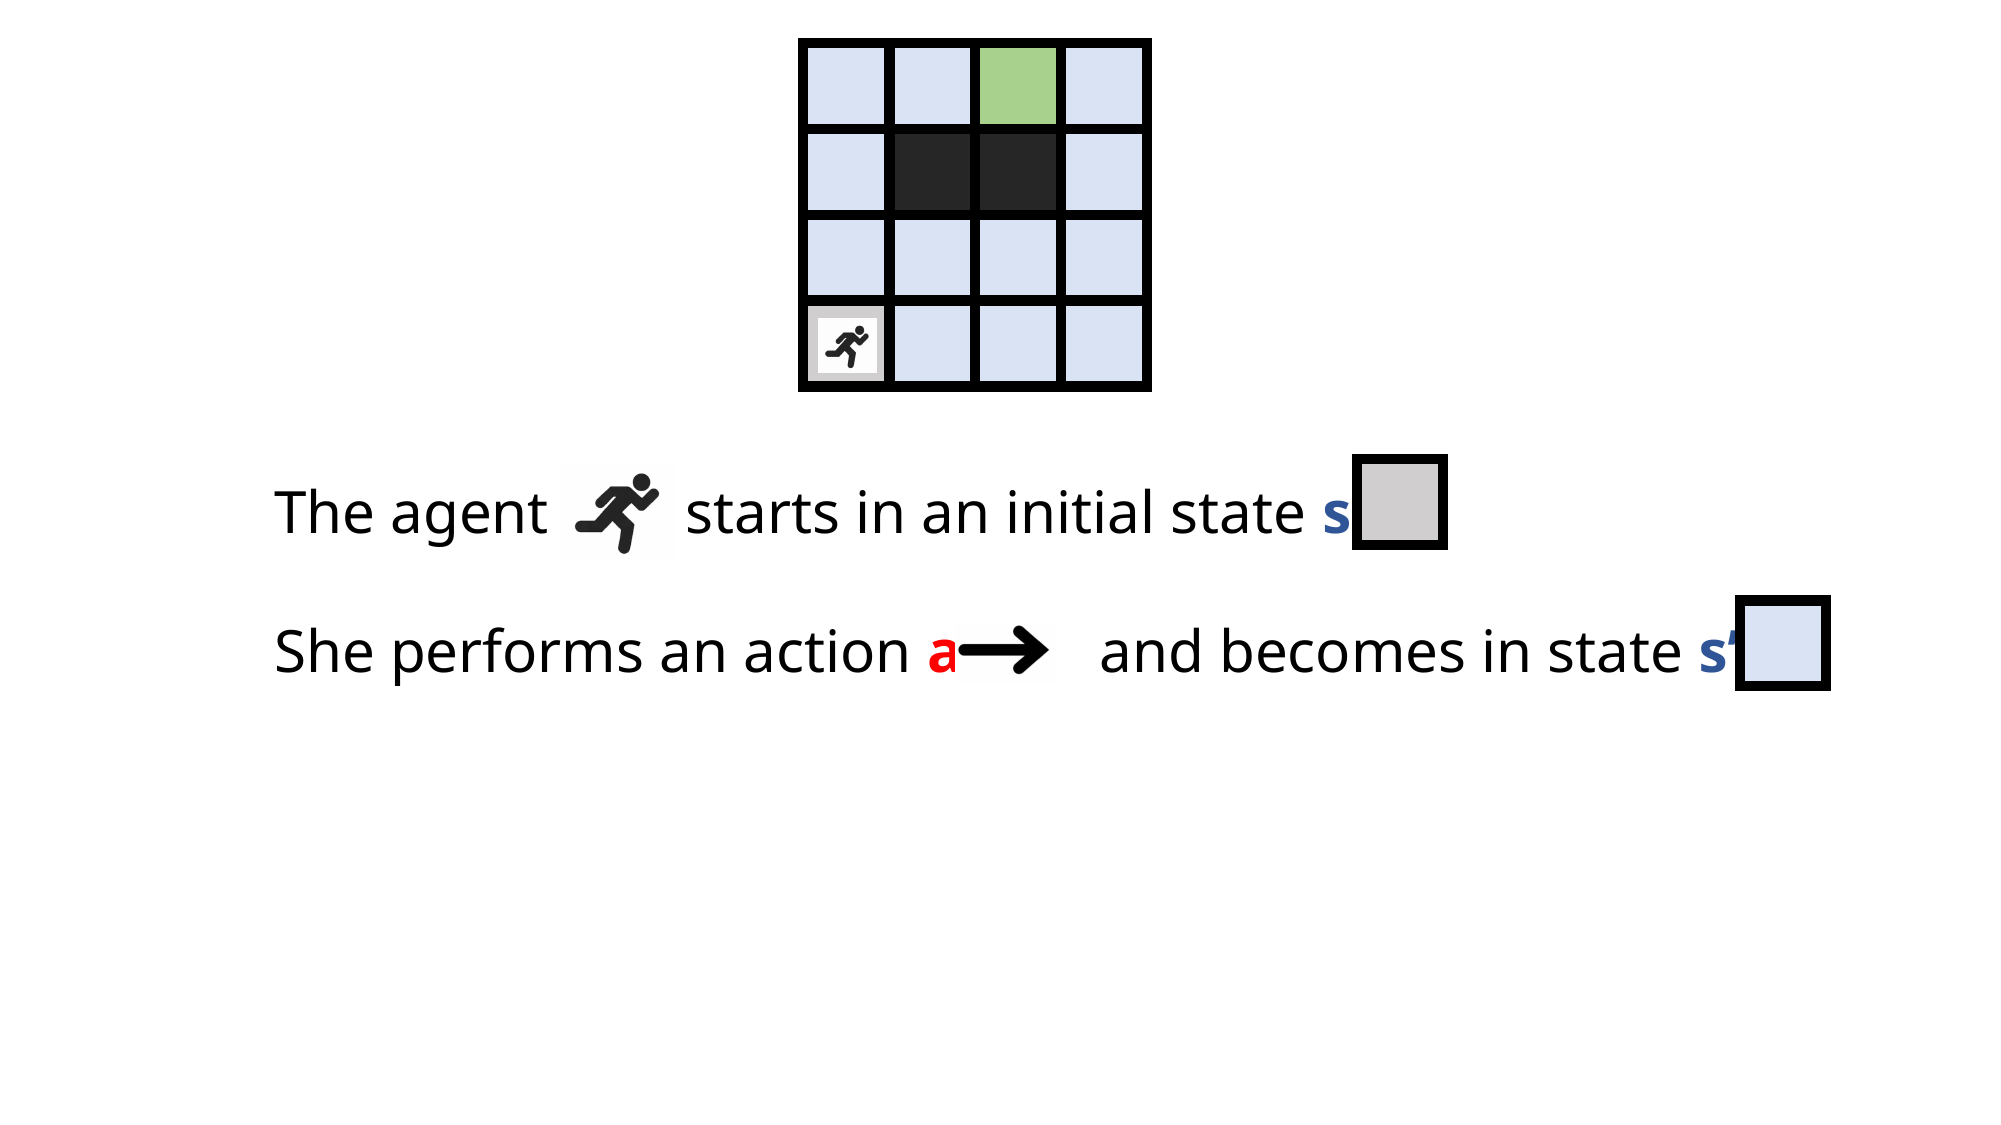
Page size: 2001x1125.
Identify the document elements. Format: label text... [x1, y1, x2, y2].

text_box The agent starts in an initial state s [675, 468, 1554, 553]
text_box [974, 302, 1060, 388]
text_box [974, 216, 1060, 302]
text_box [802, 302, 888, 388]
text_box [1060, 130, 1148, 216]
text_box [888, 130, 974, 216]
text_box [802, 42, 888, 130]
picture [818, 318, 877, 373]
text_box The agent starts in an initial state s [259, 468, 561, 553]
text_box [1739, 599, 1827, 687]
text_box [1060, 302, 1148, 388]
text_box [1060, 42, 1148, 130]
text_box [888, 42, 974, 130]
text_box [1060, 216, 1148, 302]
text_box She performs an action a and becomes in state s’ [259, 606, 1770, 692]
text_box [888, 216, 974, 302]
text_box [1356, 458, 1444, 546]
picture [955, 622, 1055, 684]
text_box [888, 302, 974, 388]
text_box [974, 42, 1060, 130]
text_box [802, 216, 888, 302]
text_box [974, 130, 1060, 216]
text_box [802, 130, 888, 216]
picture [561, 459, 675, 563]
